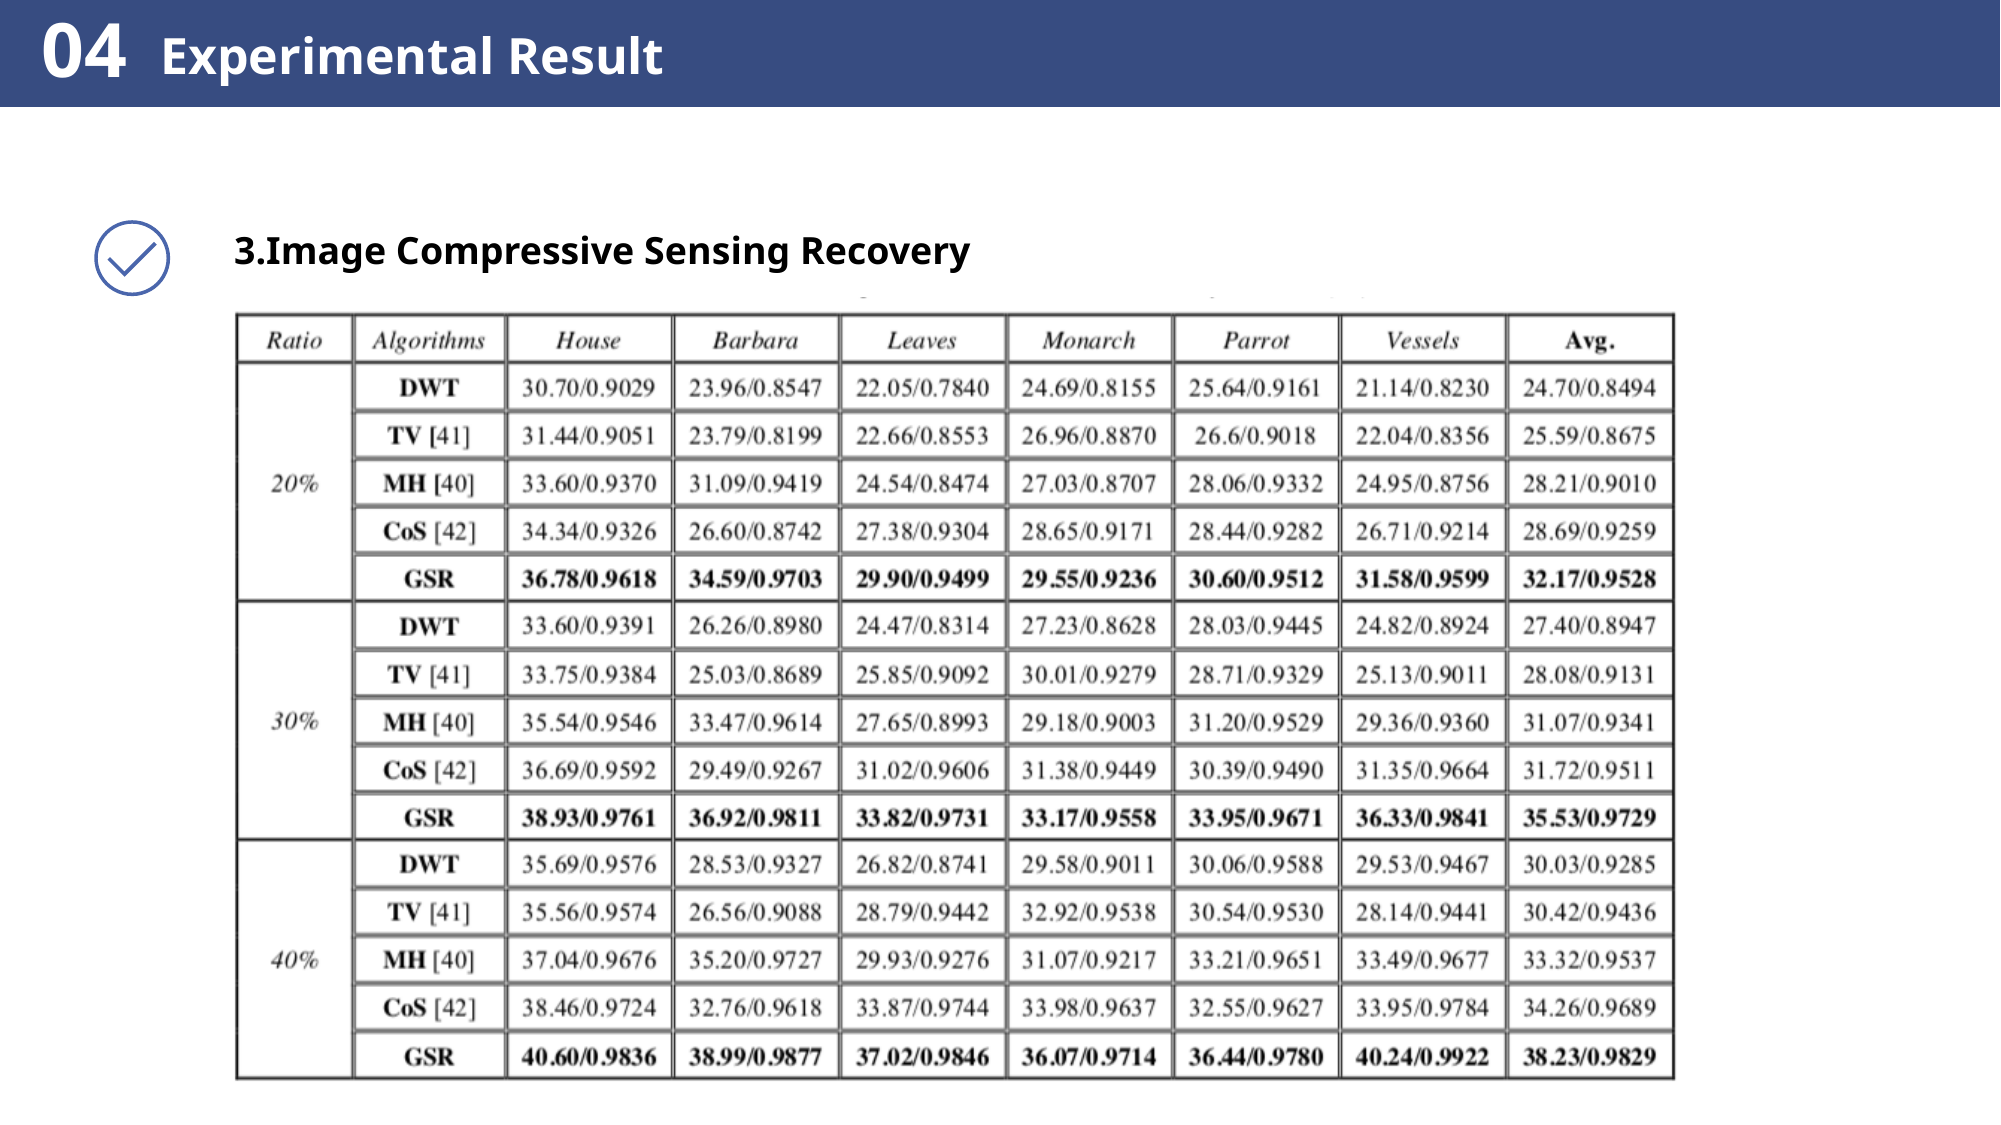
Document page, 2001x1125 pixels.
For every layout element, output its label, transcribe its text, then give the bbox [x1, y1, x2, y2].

picture [219, 297, 1738, 1102]
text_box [94, 220, 171, 297]
text_box 3.Image Compressive Sensing Recovery [219, 220, 1335, 280]
list 04 [26, 13, 146, 93]
list Experimental Result [146, 23, 772, 84]
